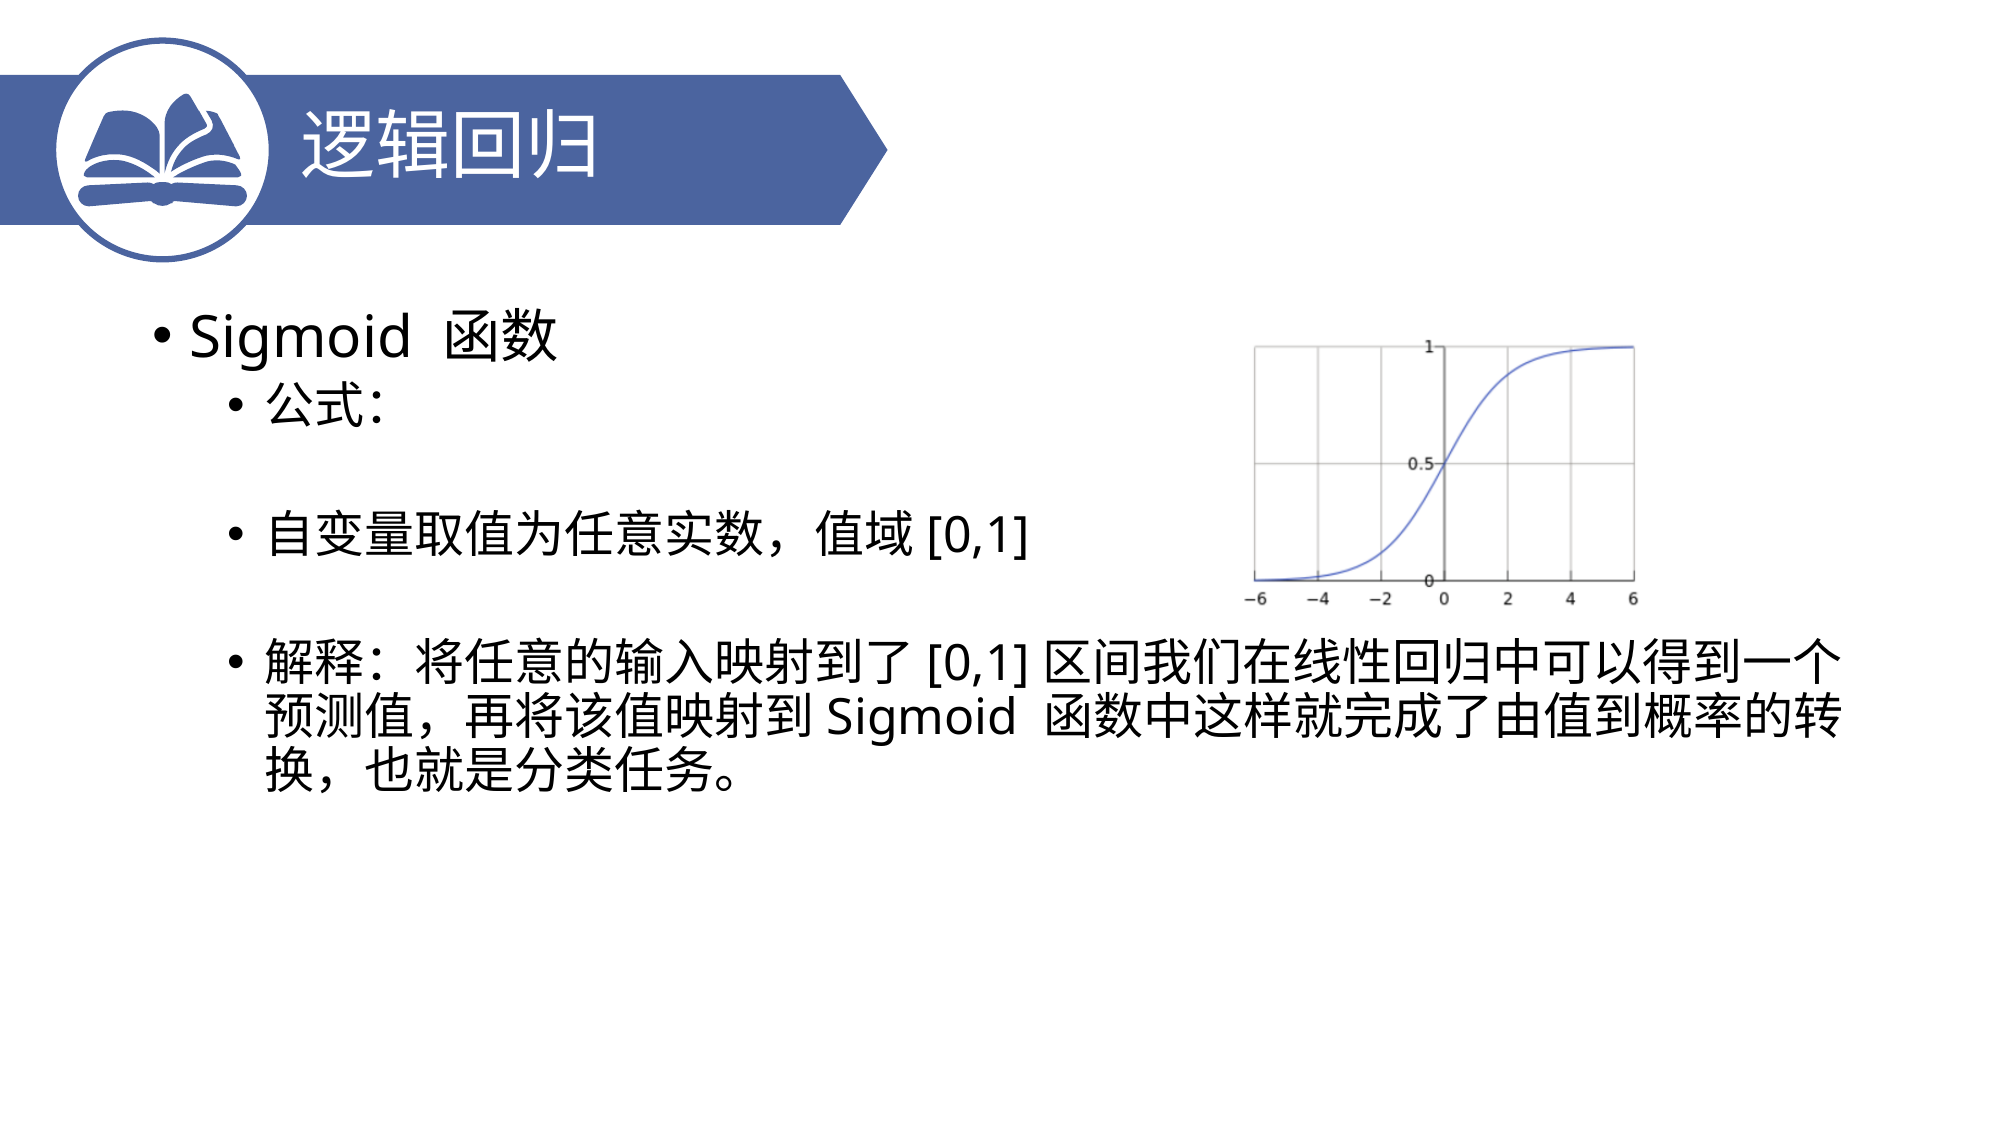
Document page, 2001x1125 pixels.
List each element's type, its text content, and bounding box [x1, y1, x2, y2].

text_box Sigmoid 函数 公式： 自变量取值为任意实数，值域[0,1] 解释：将任意的输入映射到了[0,1]区间我们在线性回归中可以得到一个预测值，再将该值映射到Sigmoid 函数中这样就完成了由值到概率的转换，也就是分类任务。 [137, 299, 1863, 1014]
text_box [52, 39, 273, 261]
text_box [243, 73, 860, 229]
picture [1229, 325, 1659, 623]
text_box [77, 93, 247, 207]
text_box [0, 73, 82, 226]
text_box 逻辑回归 [285, 90, 888, 196]
